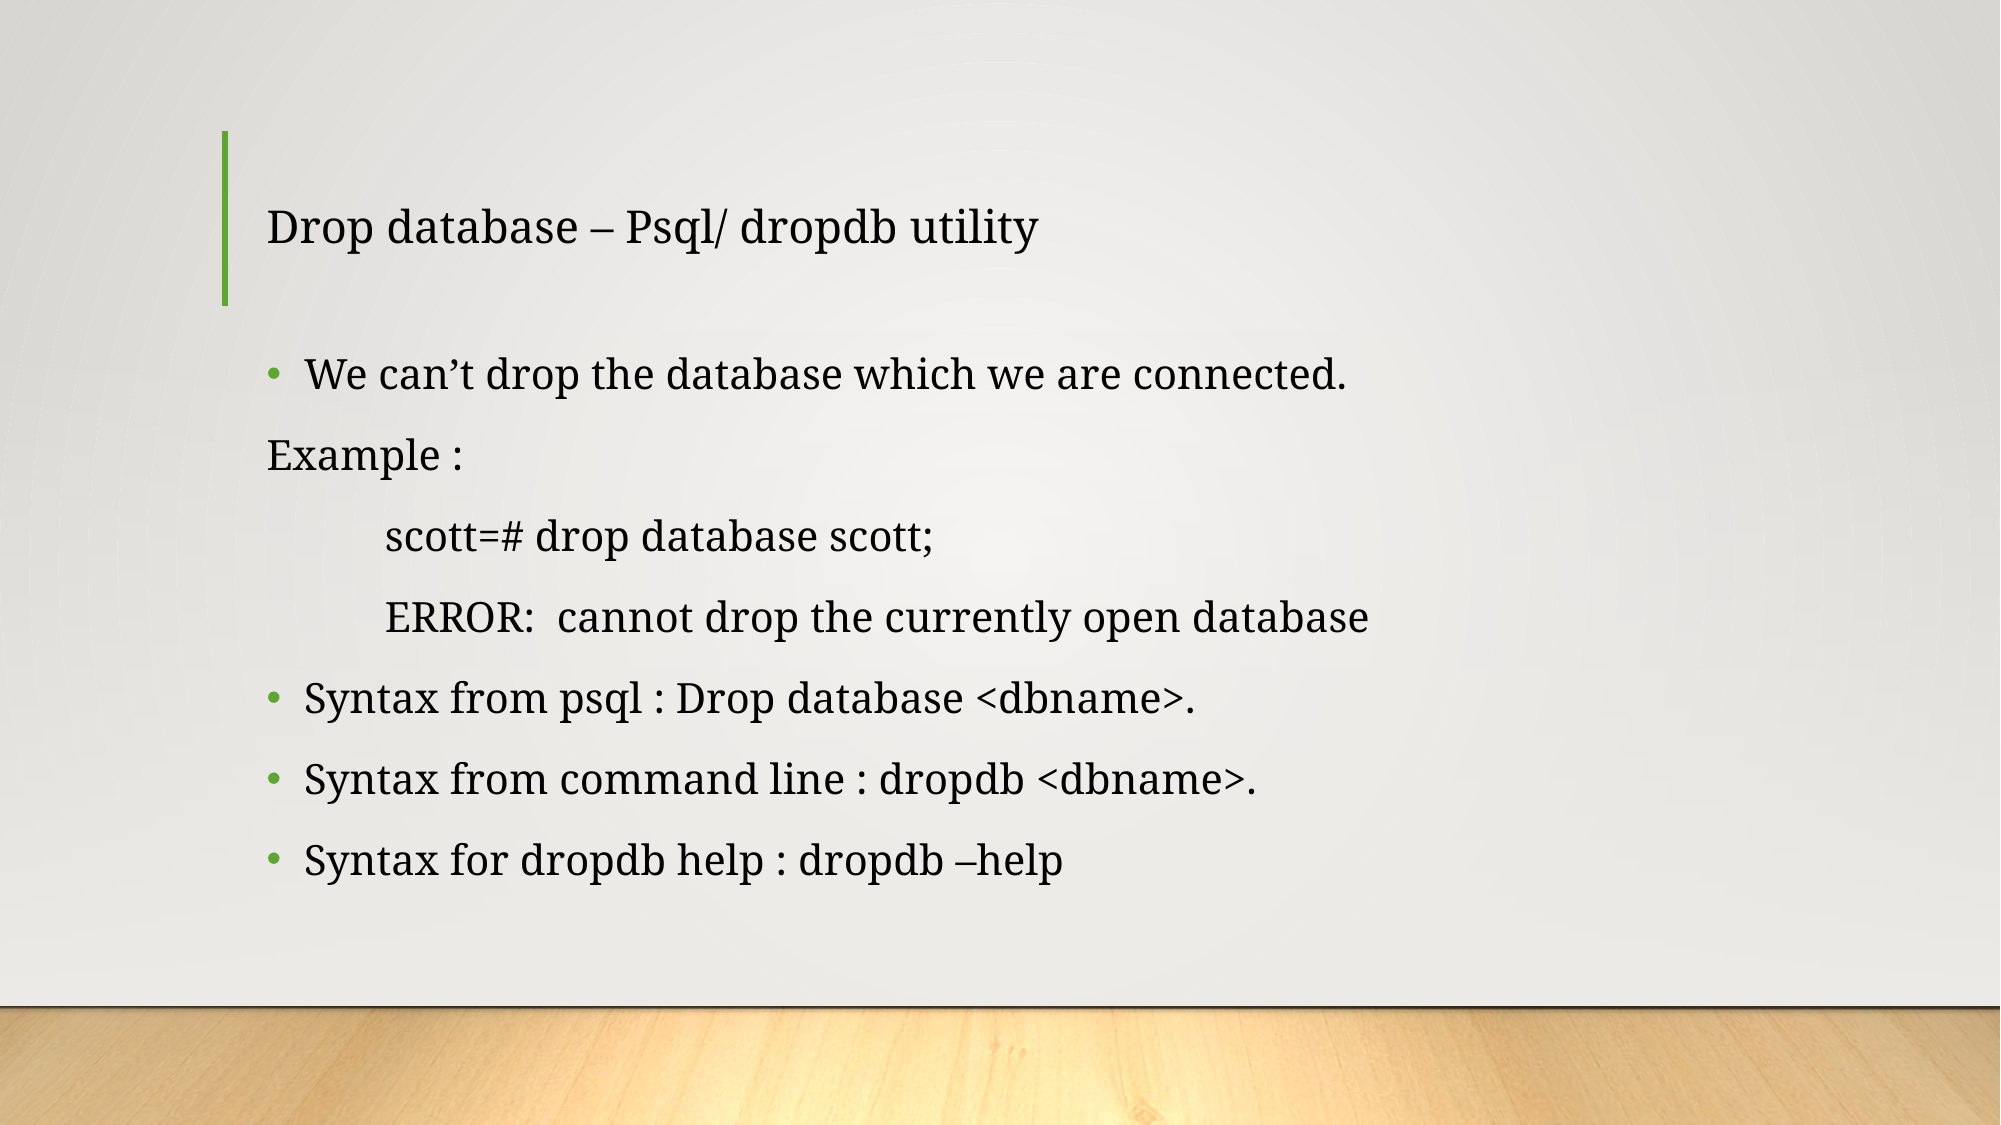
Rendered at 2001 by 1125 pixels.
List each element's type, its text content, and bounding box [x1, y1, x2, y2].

picture [0, 1006, 2000, 1125]
title Drop database – Psql/ dropdb utility [251, 145, 1814, 315]
list We can’t drop the database which we are connected. Example : scott=# drop database scott; ERROR: cannot drop the currently open database Syntax from psql : Drop database <dbname>. Syntax from command line : dropdb <dbname>. Syntax for dropdb help : dropdb –help [251, 330, 1814, 897]
